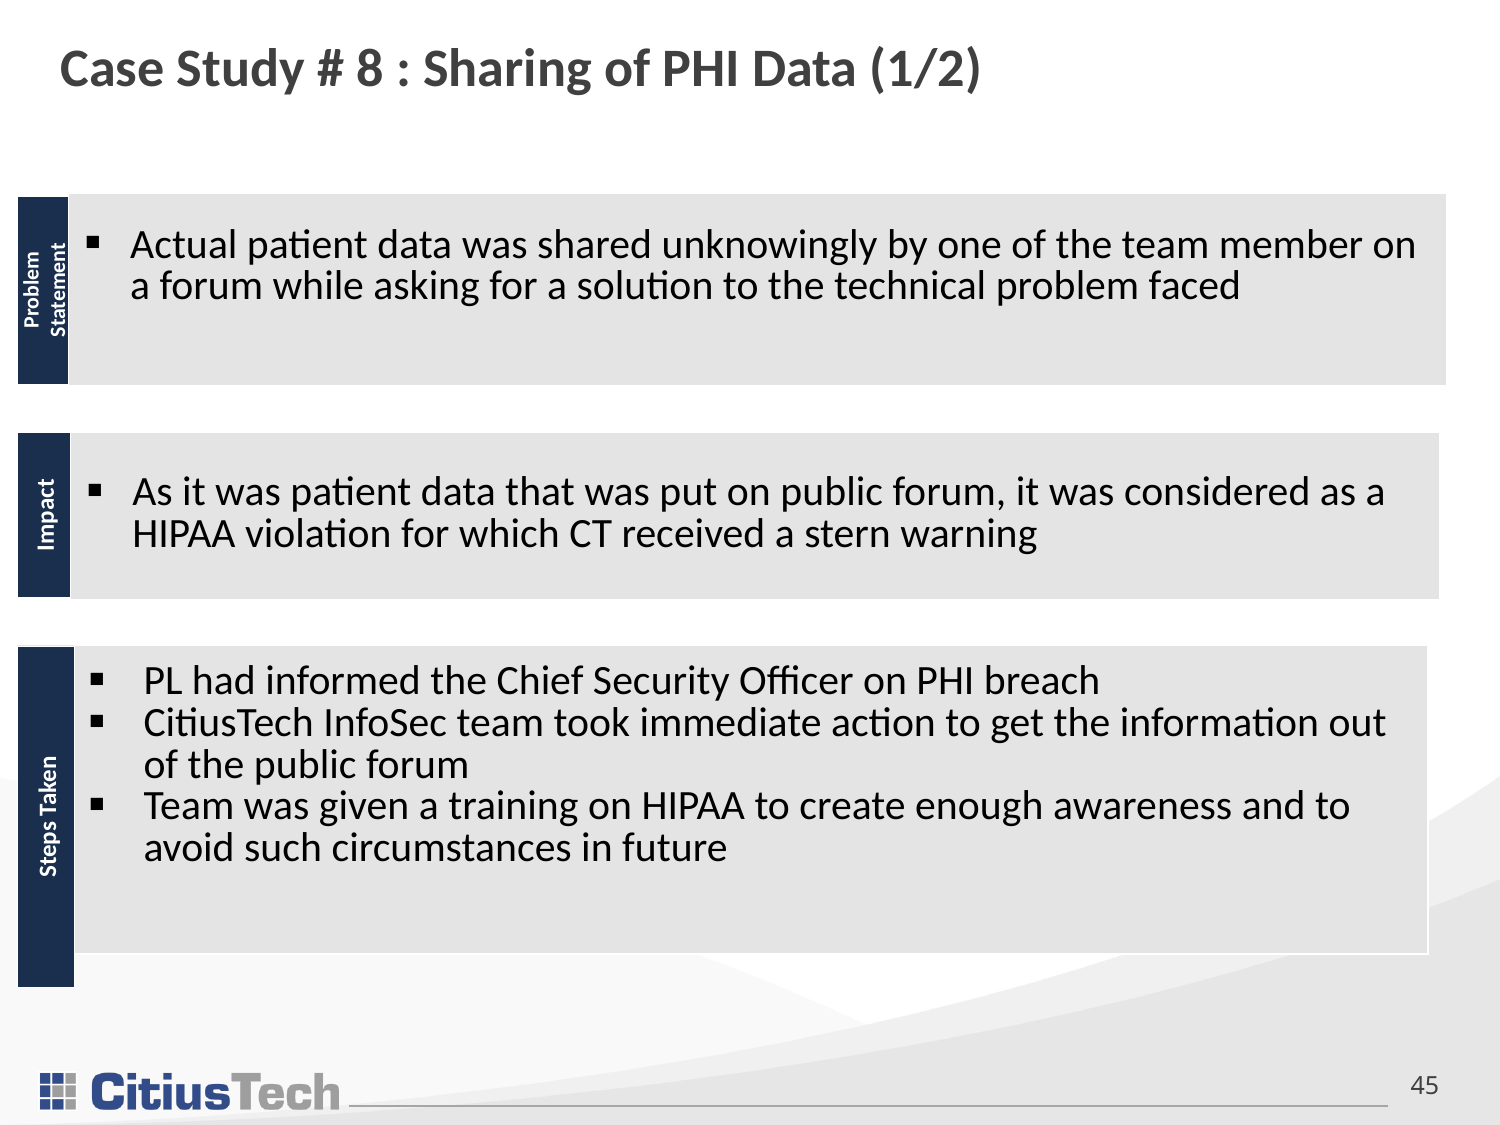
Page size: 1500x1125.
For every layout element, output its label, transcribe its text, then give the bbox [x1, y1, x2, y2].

title Case Study # 8 : Sharing of PHI Data (1/2) [45, 18, 1450, 113]
list [50, 187, 1450, 1025]
text_box Impact [16, 430, 72, 600]
table_header As it was patient data that was put on public forum, it was considered as a HIPAA violation for which CT received a stern warning [72, 433, 1439, 599]
picture [0, 0, 1500, 1125]
table_header PL had informed the Chief Security Officer on PHI breach CitiusTech InfoSec team took immediate action to get the information out of the public forum Team was given a training on HIPAA to create enough awareness and to avoid such circumstances in future [76, 646, 1427, 953]
text_box Steps Taken [16, 644, 76, 990]
text_box Problem Statement [16, 194, 70, 386]
table_header Actual patient data was shared unknowingly by one of the team member on a forum while asking for a solution to the technical problem faced [70, 194, 1446, 385]
